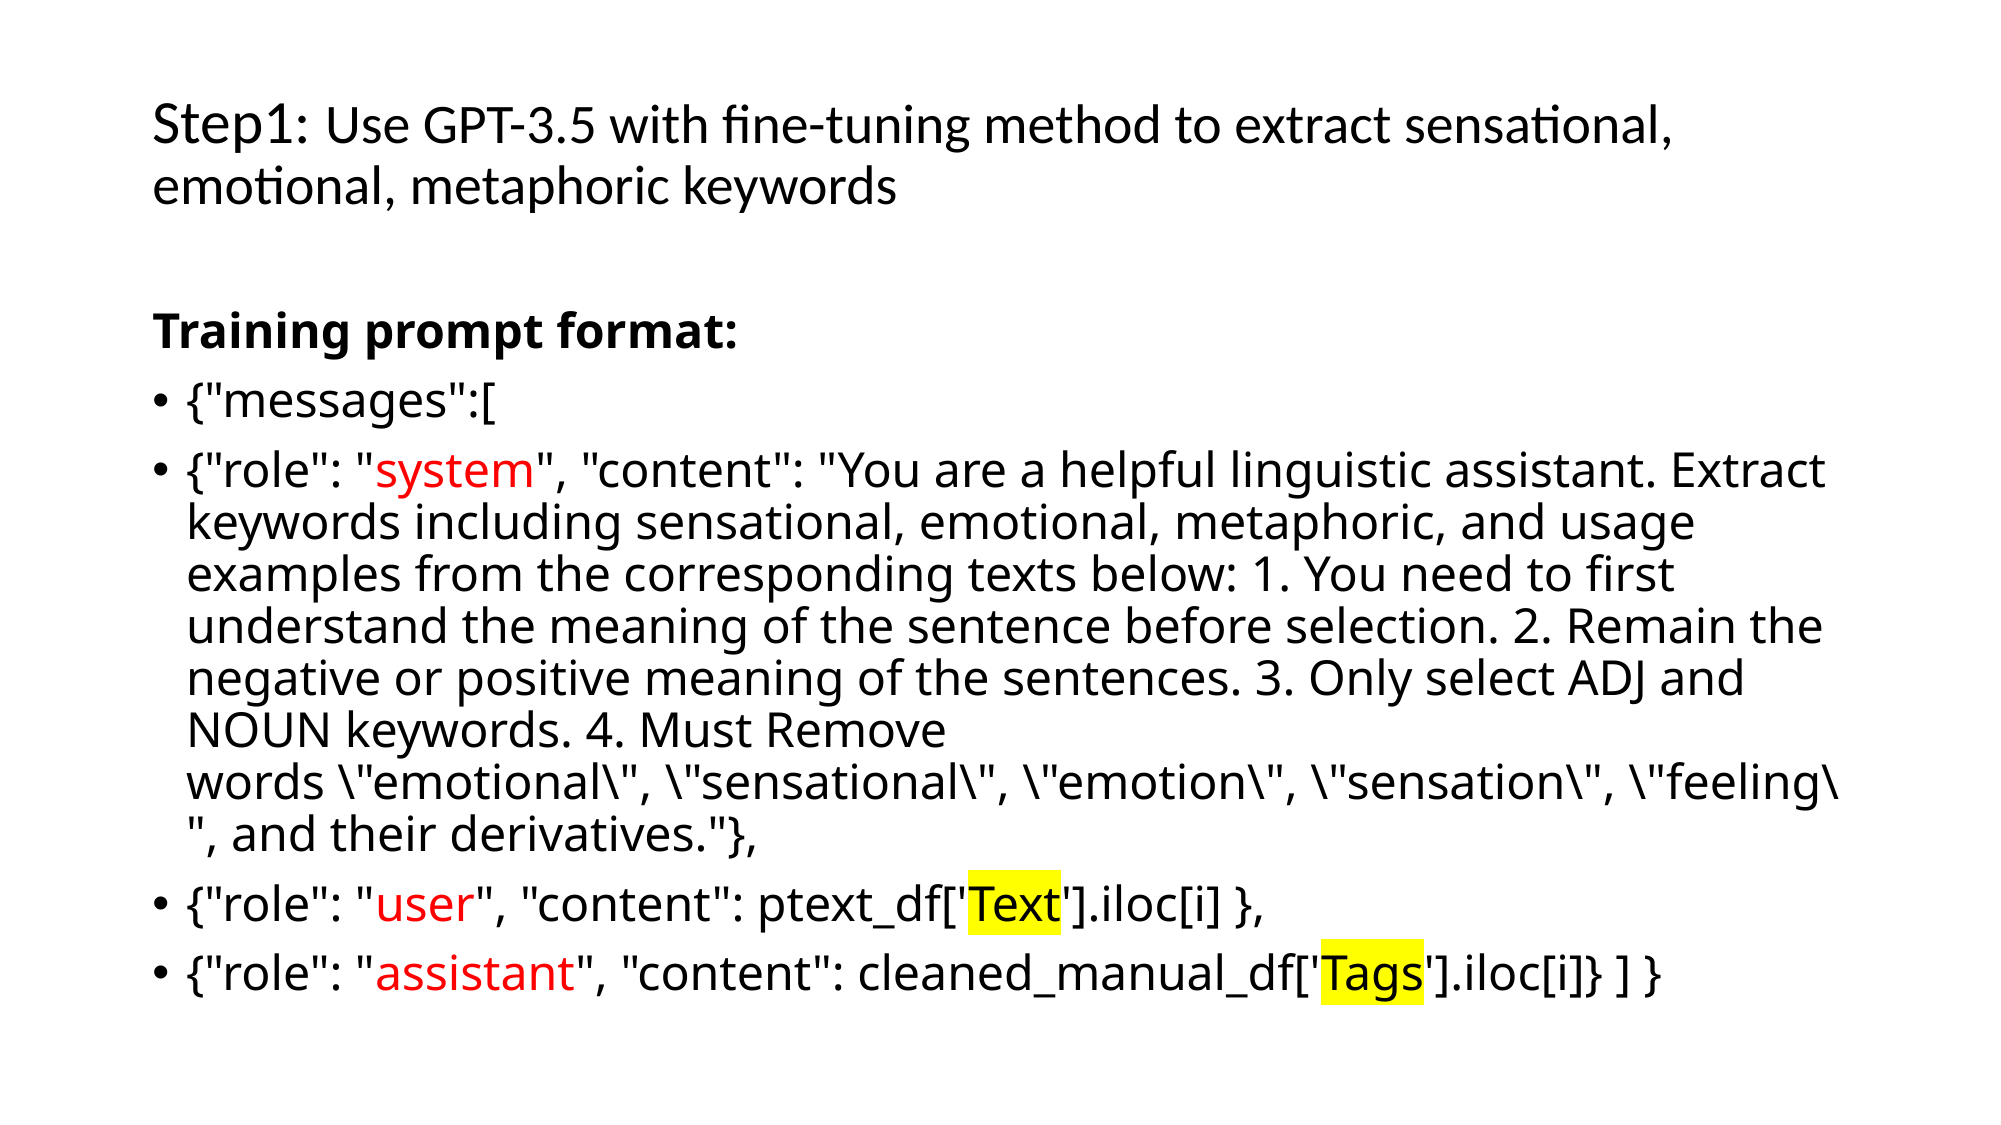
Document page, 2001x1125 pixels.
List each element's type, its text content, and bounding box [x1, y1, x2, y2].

title Step1: Use GPT-3.5 with fine-tuning method to extract sensational, emotional, metaphoric keywords [137, 82, 1863, 299]
list Training prompt format: {"messages":[ {"role": "system", "content": "You are a helpful linguistic assistant. Extract keywords including sensational, emotional, metaphoric, and usage examples from the corresponding texts below: 1. You need to first understand the meaning of the sentence before selection. 2. Remain the negative or positive meaning of the sentences. 3. Only select ADJ and NOUN keywords. 4. Must Remove words \"emotional\", \"sensational\", \"emotion\", \"sensation\", \"feeling\", and their derivatives."}, {"role": "user", "content": ptext_df['Text'].iloc[i] }, {"role": "assistant", "content": cleaned_manual_df['Tags'].iloc[i]} ] } [137, 299, 1863, 1014]
